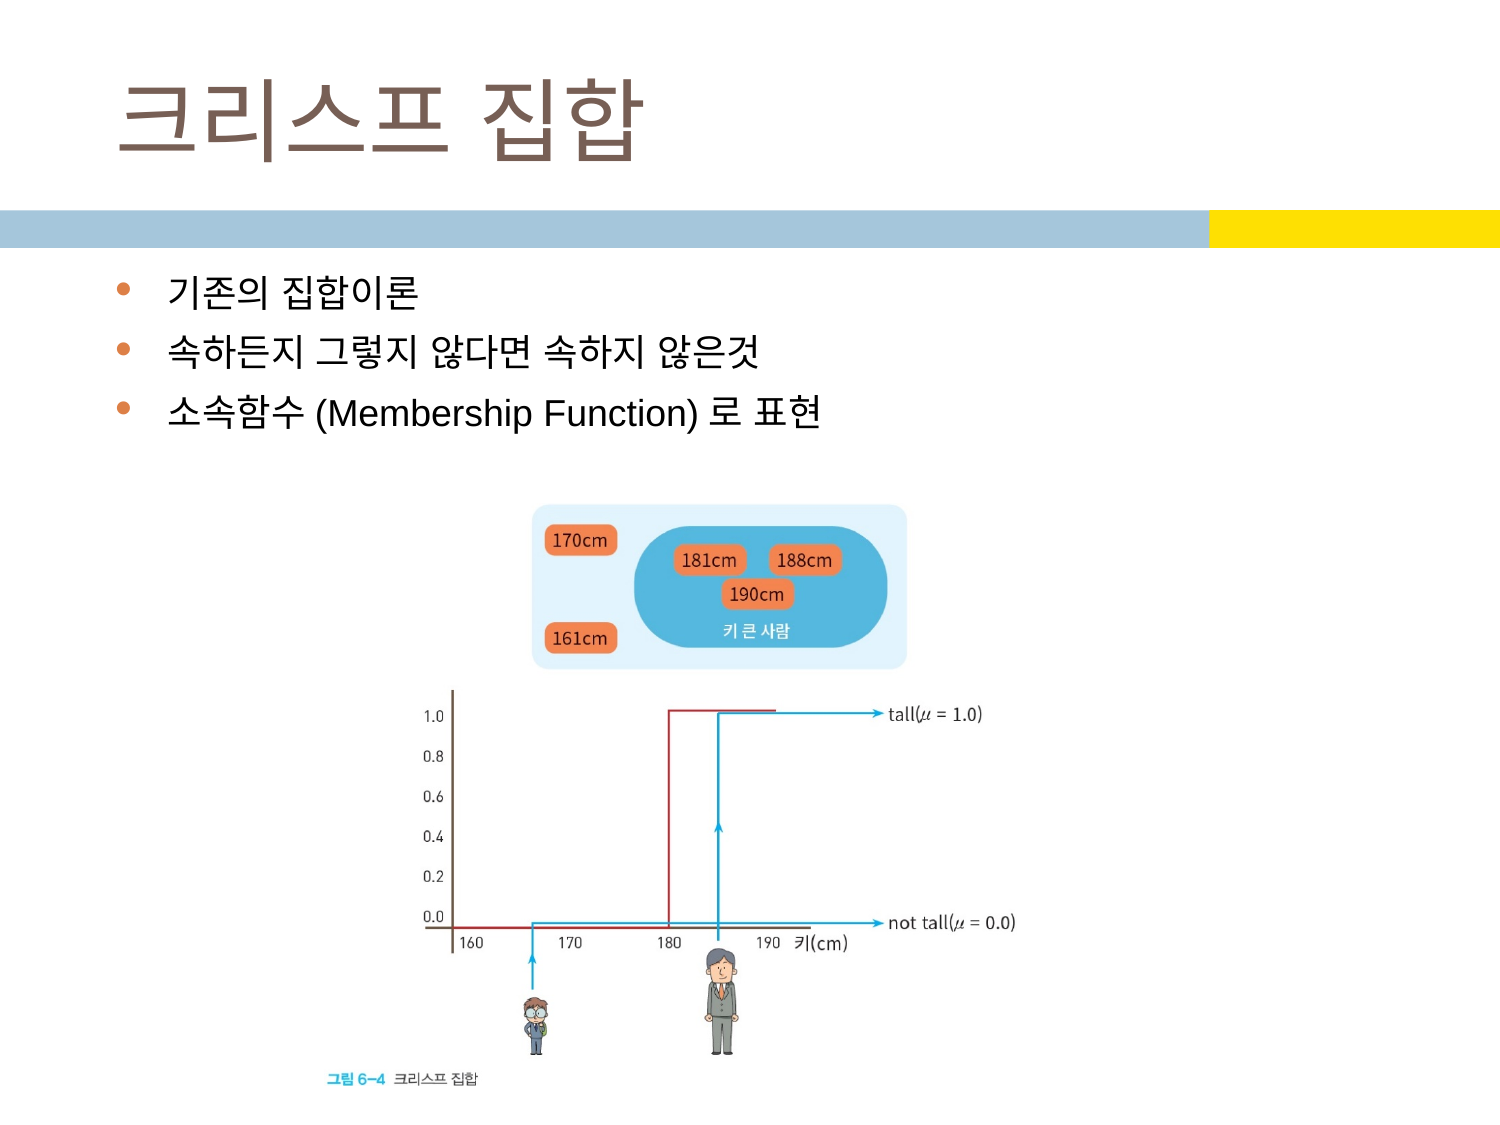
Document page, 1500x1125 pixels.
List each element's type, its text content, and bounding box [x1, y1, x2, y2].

picture [324, 503, 1017, 1087]
list 기존의 집합이론 속하든지 그렇지 않다면 속하지 않은것 소속함수(Membership Function)로 표현 [100, 262, 1438, 1000]
title 크리스프 집합 [100, 37, 1438, 200]
